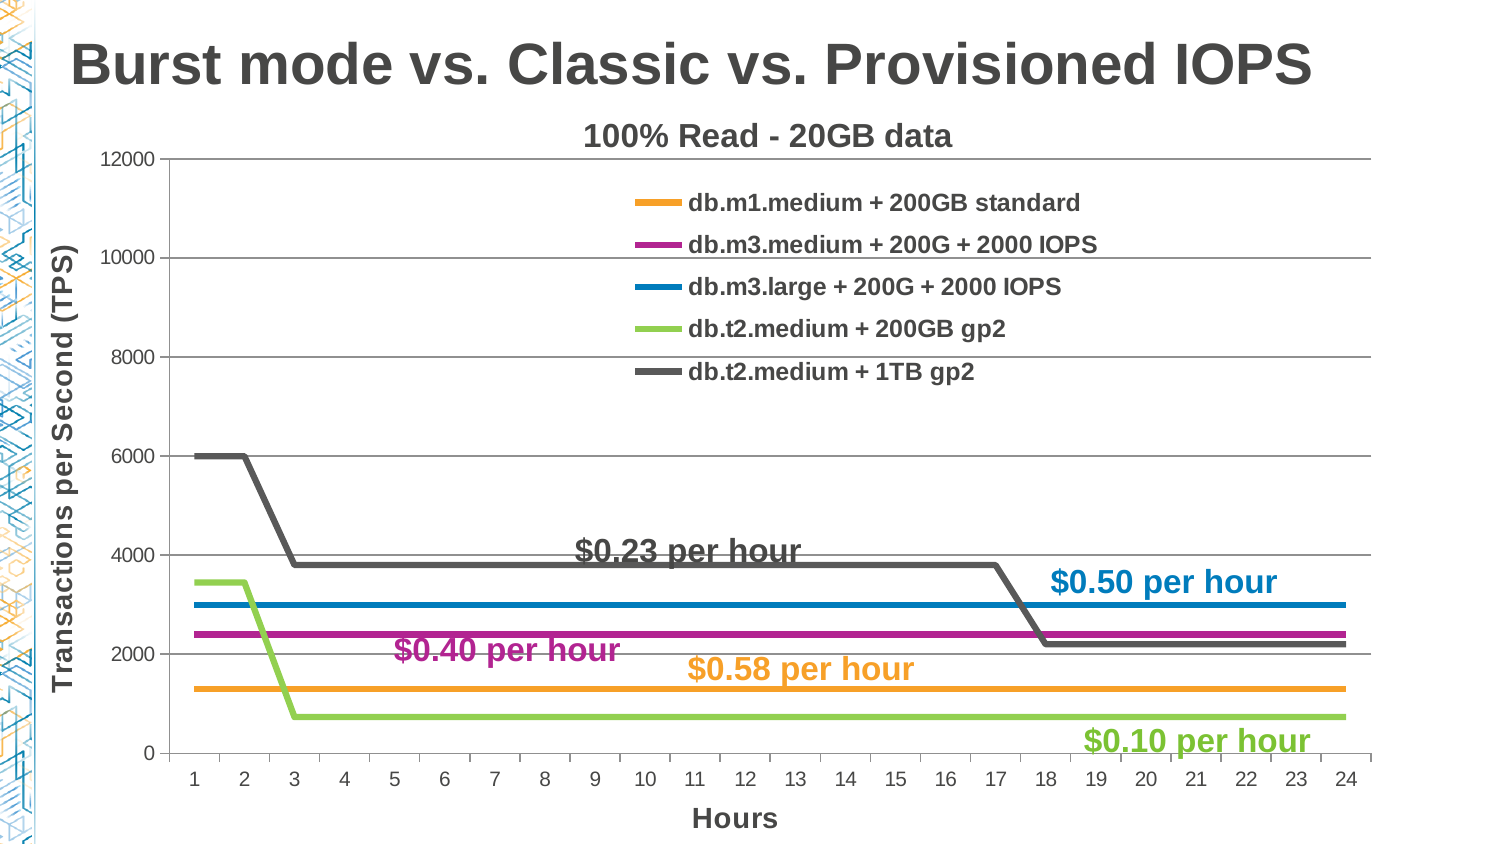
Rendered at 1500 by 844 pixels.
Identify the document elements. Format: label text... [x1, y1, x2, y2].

picture [0, 0, 1500, 844]
chart [36, 84, 1500, 844]
title Burst mode vs. Classic vs. Provisioned IOPS [55, 18, 1402, 83]
